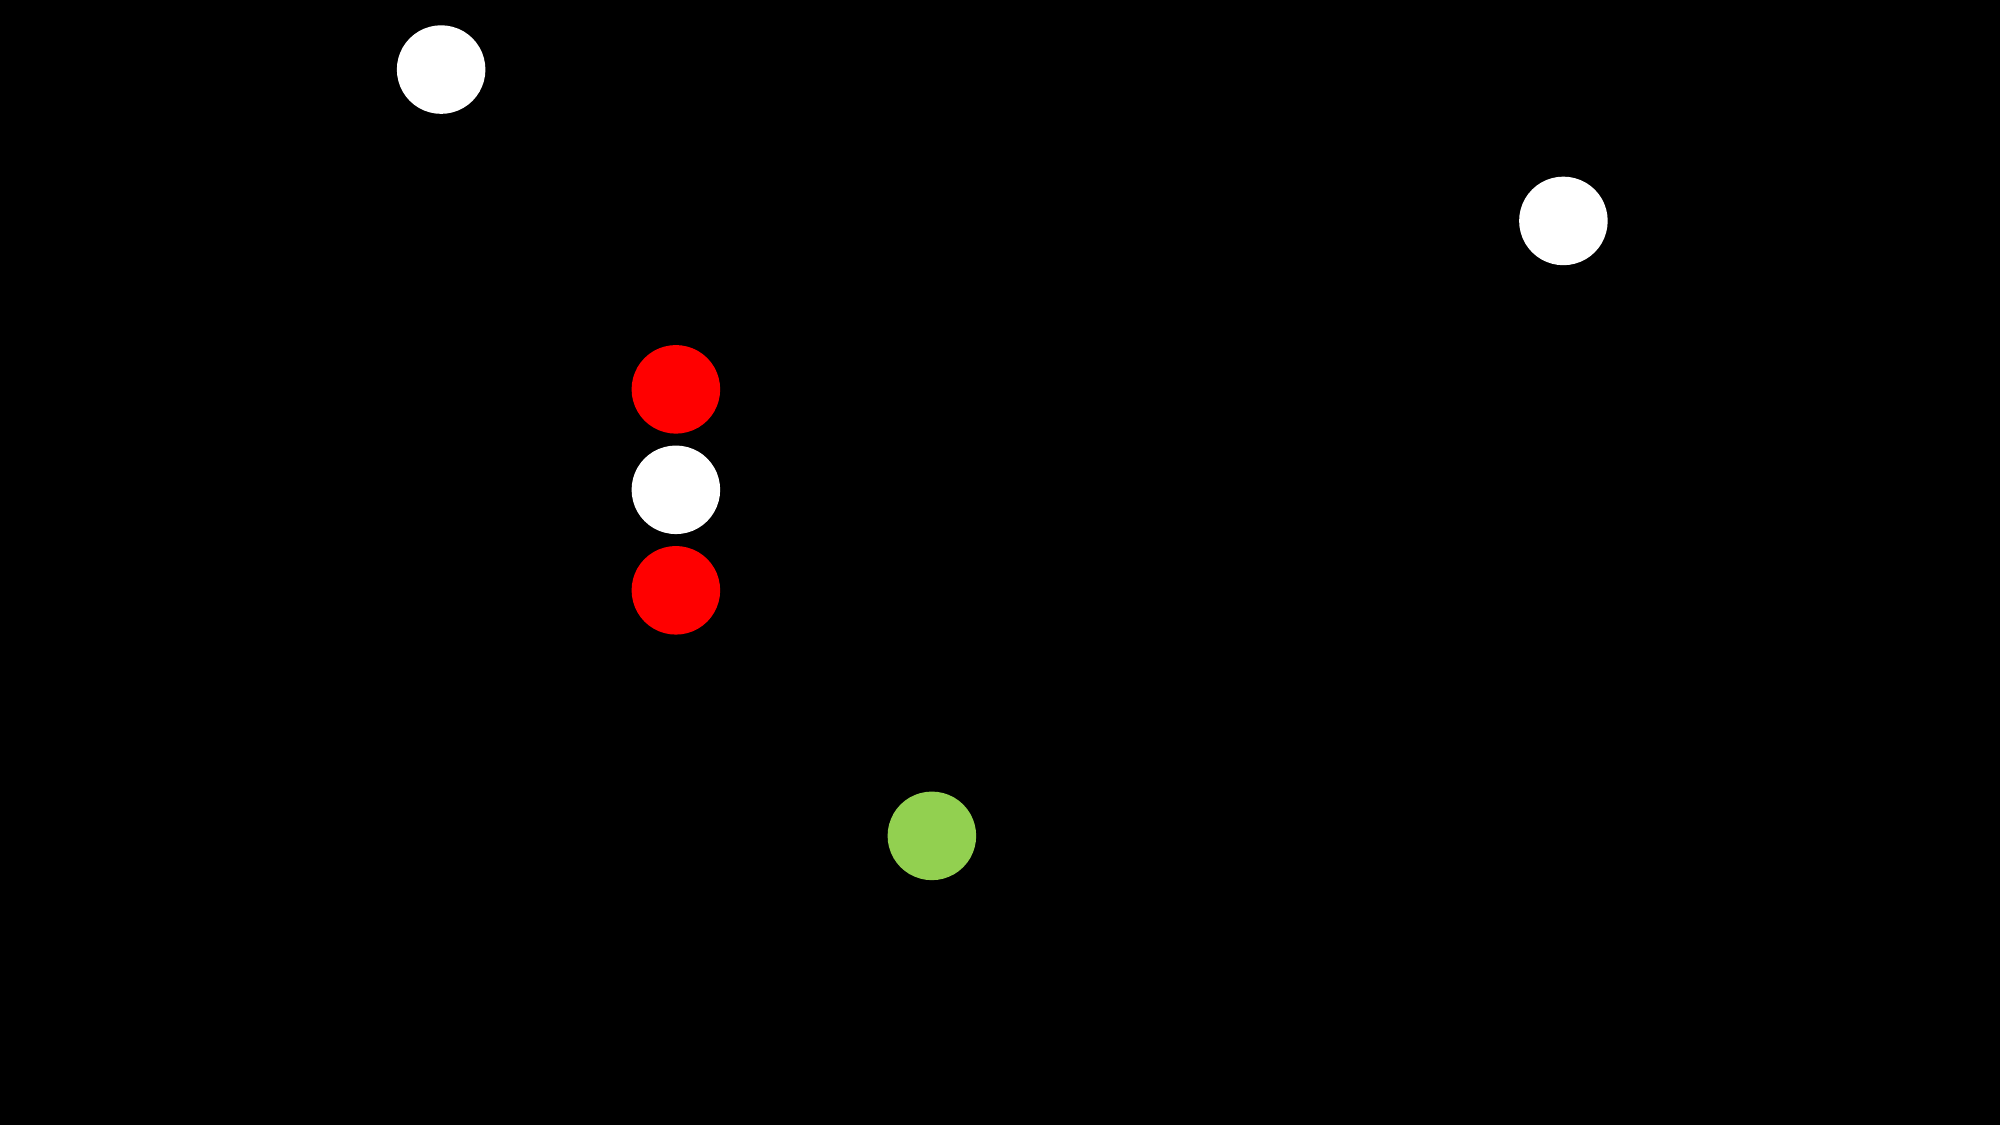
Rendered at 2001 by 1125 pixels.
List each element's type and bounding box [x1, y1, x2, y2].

text_box [886, 790, 978, 882]
text_box [630, 544, 722, 636]
text_box [1518, 175, 1609, 267]
text_box [395, 24, 487, 115]
text_box [630, 444, 722, 536]
text_box [630, 344, 722, 435]
